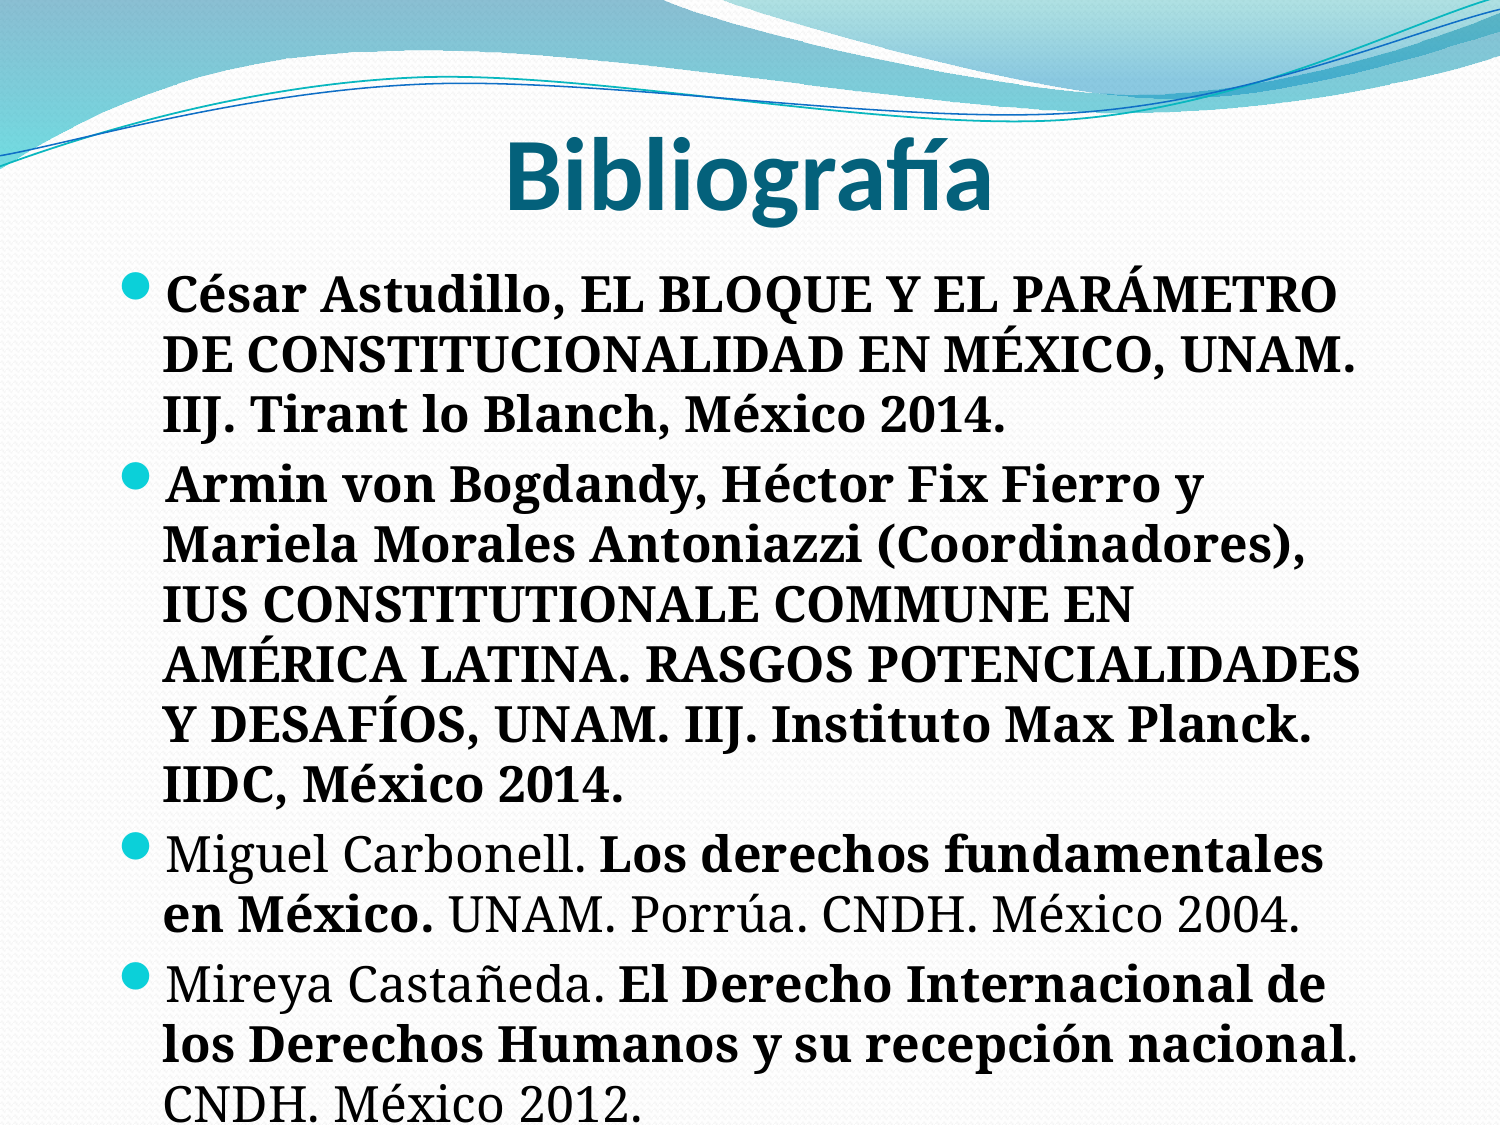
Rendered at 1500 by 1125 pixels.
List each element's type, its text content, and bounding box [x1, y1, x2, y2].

list César Astudillo, EL BLOQUE Y EL PARÁMETRO DE CONSTITUCIONALIDAD EN MÉXICO, UNAM. IIJ. Tirant lo Blanch, México 2014. Armin von Bogdandy, Héctor Fix Fierro y Mariela Morales Antoniazzi (Coordinadores), IUS CONSTITUTIONALE COMMUNE EN AMÉRICA LATINA. RASGOS POTENCIALIDADES Y DESAFÍOS, UNAM. IIJ. Instituto Max Planck. IIDC, México 2014. Miguel Carbonell. Los derechos fundamentales en México. UNAM. Porrúa. CNDH. México 2004. Mireya Castañeda. El Derecho Internacional de los Derechos Humanos y su recepción nacional. CNDH. México 2012. [103, 255, 1397, 1080]
title Bibliografía [103, 59, 1397, 232]
